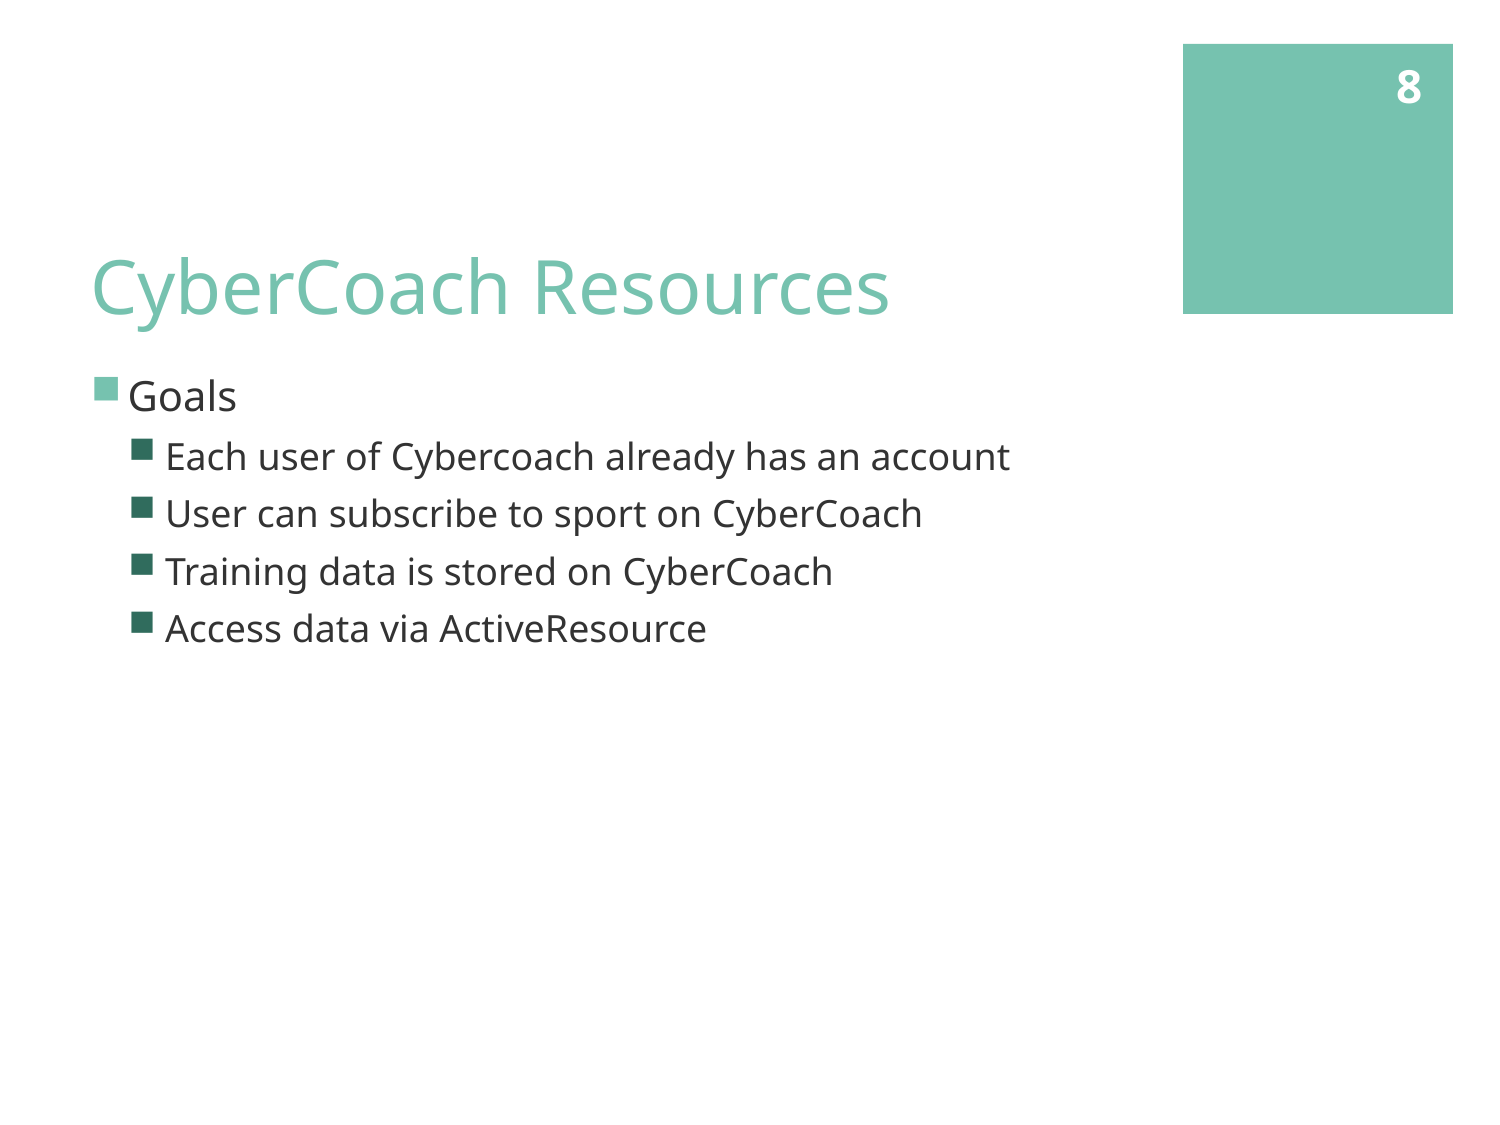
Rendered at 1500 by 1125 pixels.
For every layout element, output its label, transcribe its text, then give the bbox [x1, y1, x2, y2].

title CyberCoach Resources [75, 149, 1143, 338]
list Goals Each user of Cybercoach already has an account User can subscribe to sport on CyberCoach Training data is stored on CyberCoach Access data via ActiveResource [75, 362, 1143, 1005]
slide_number 8 [1354, 59, 1438, 120]
